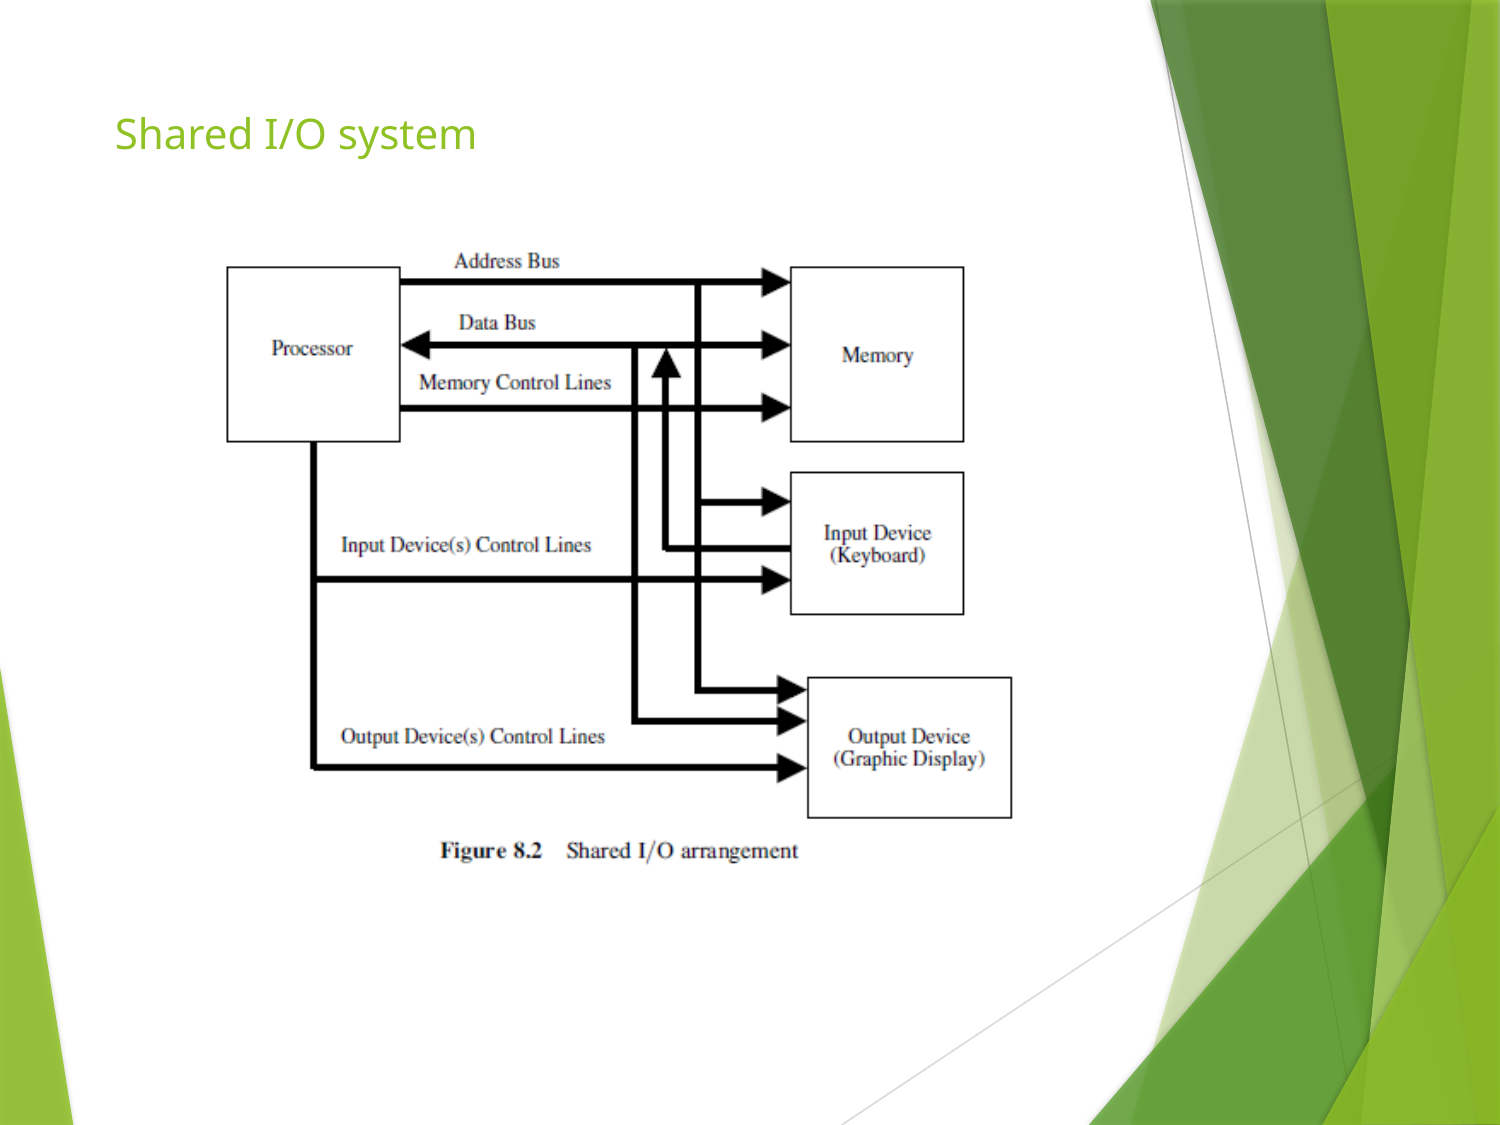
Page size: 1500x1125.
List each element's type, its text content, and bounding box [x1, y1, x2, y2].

title Shared I/O system [99, 99, 1142, 317]
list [109, 224, 1132, 896]
